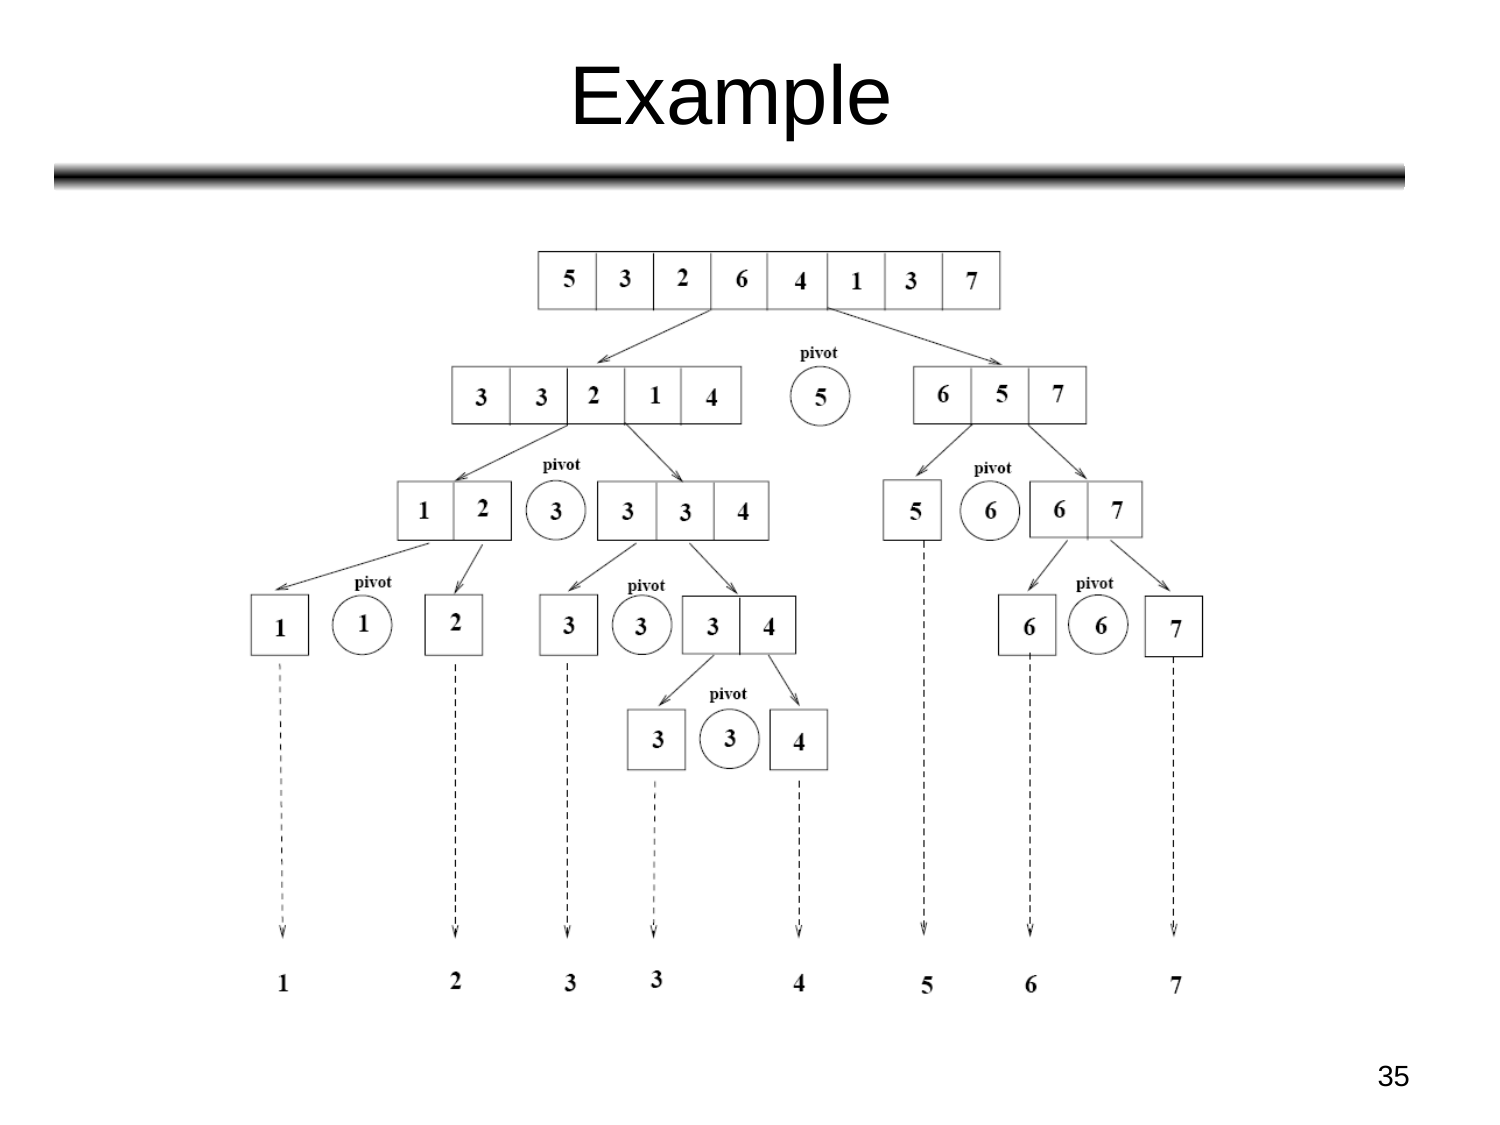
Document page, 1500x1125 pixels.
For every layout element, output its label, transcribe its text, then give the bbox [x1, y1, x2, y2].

slide_number 35 [1074, 1049, 1425, 1103]
title Example [55, 16, 1406, 166]
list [188, 215, 1237, 1038]
